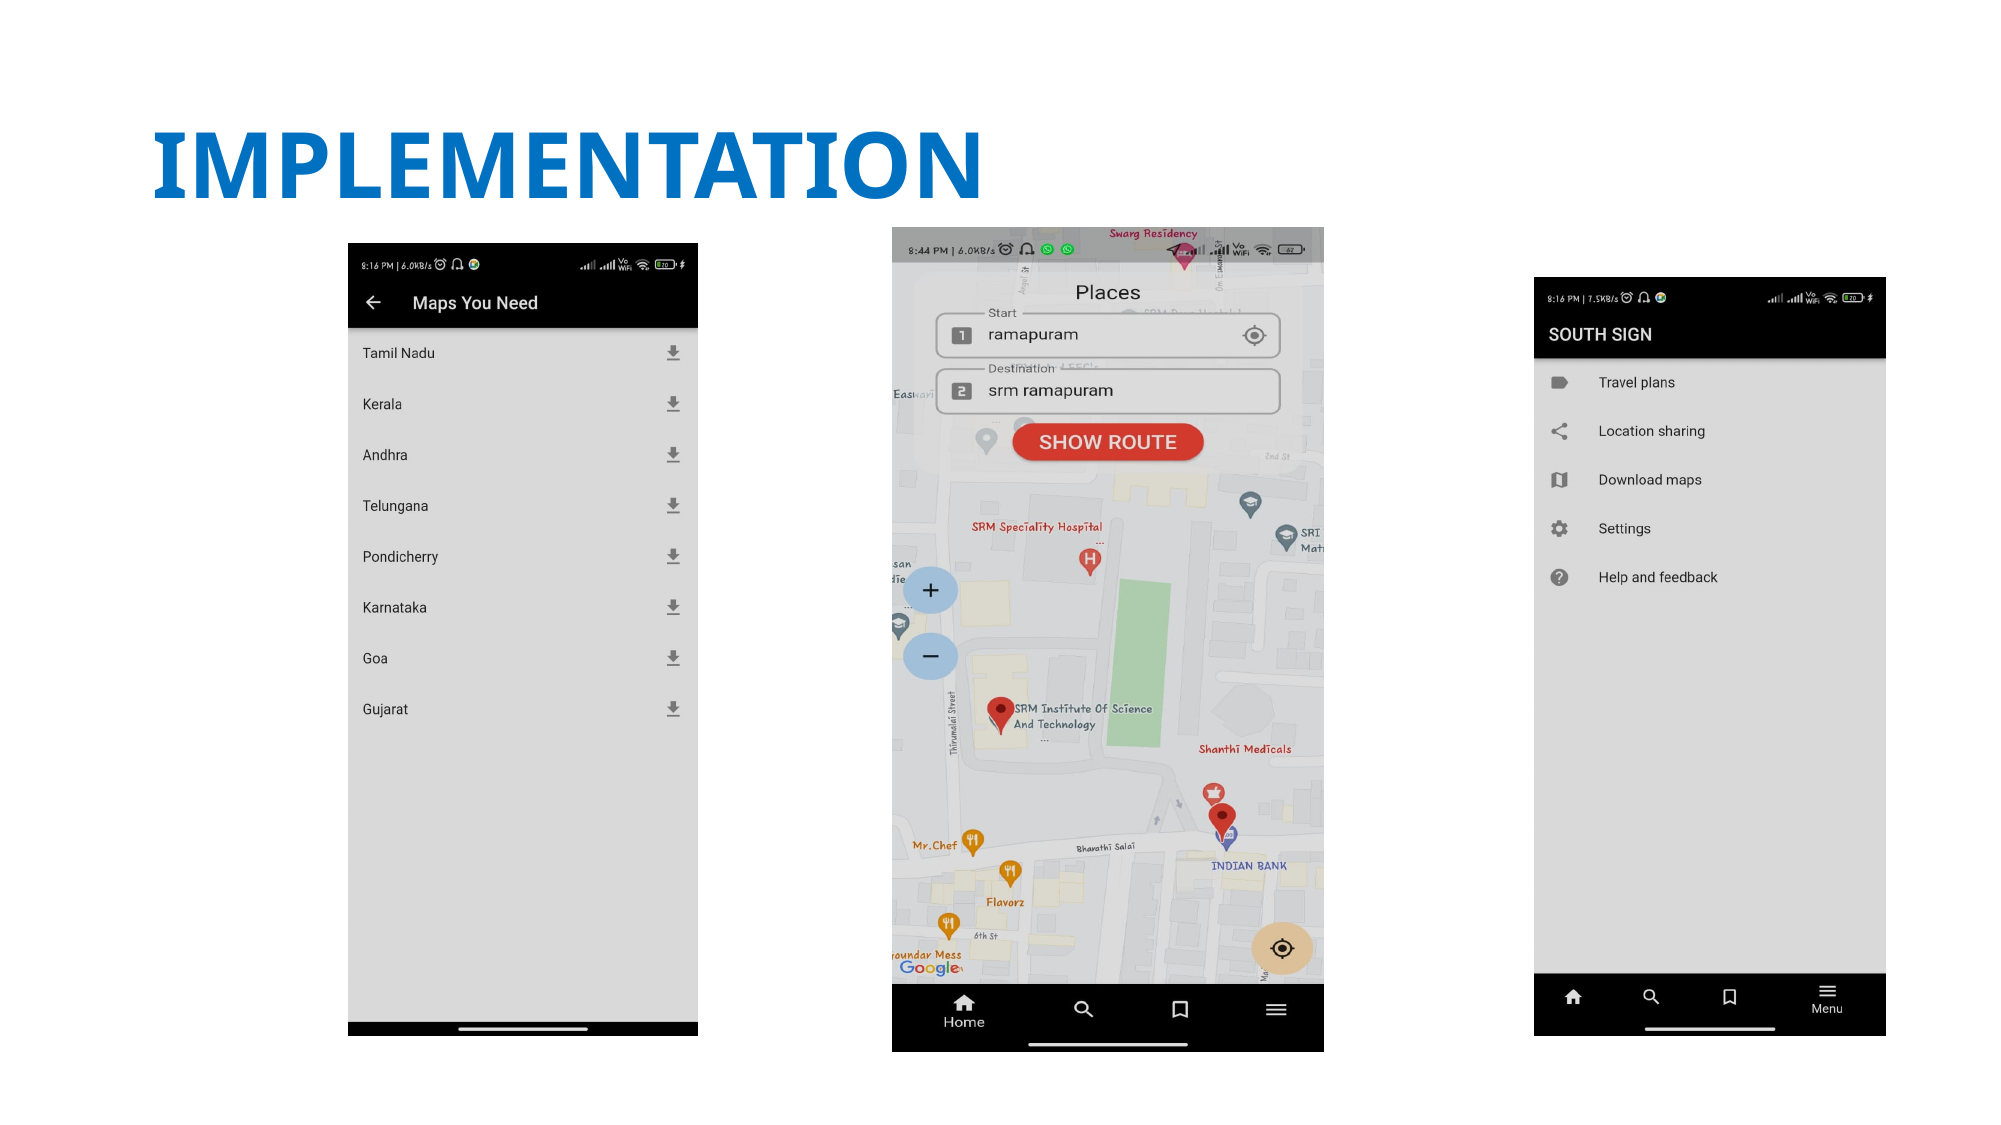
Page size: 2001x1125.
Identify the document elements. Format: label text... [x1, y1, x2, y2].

picture [348, 243, 698, 1036]
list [1534, 277, 1886, 1036]
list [892, 227, 1324, 1052]
title IMPLEMENTATION [137, 59, 1863, 278]
